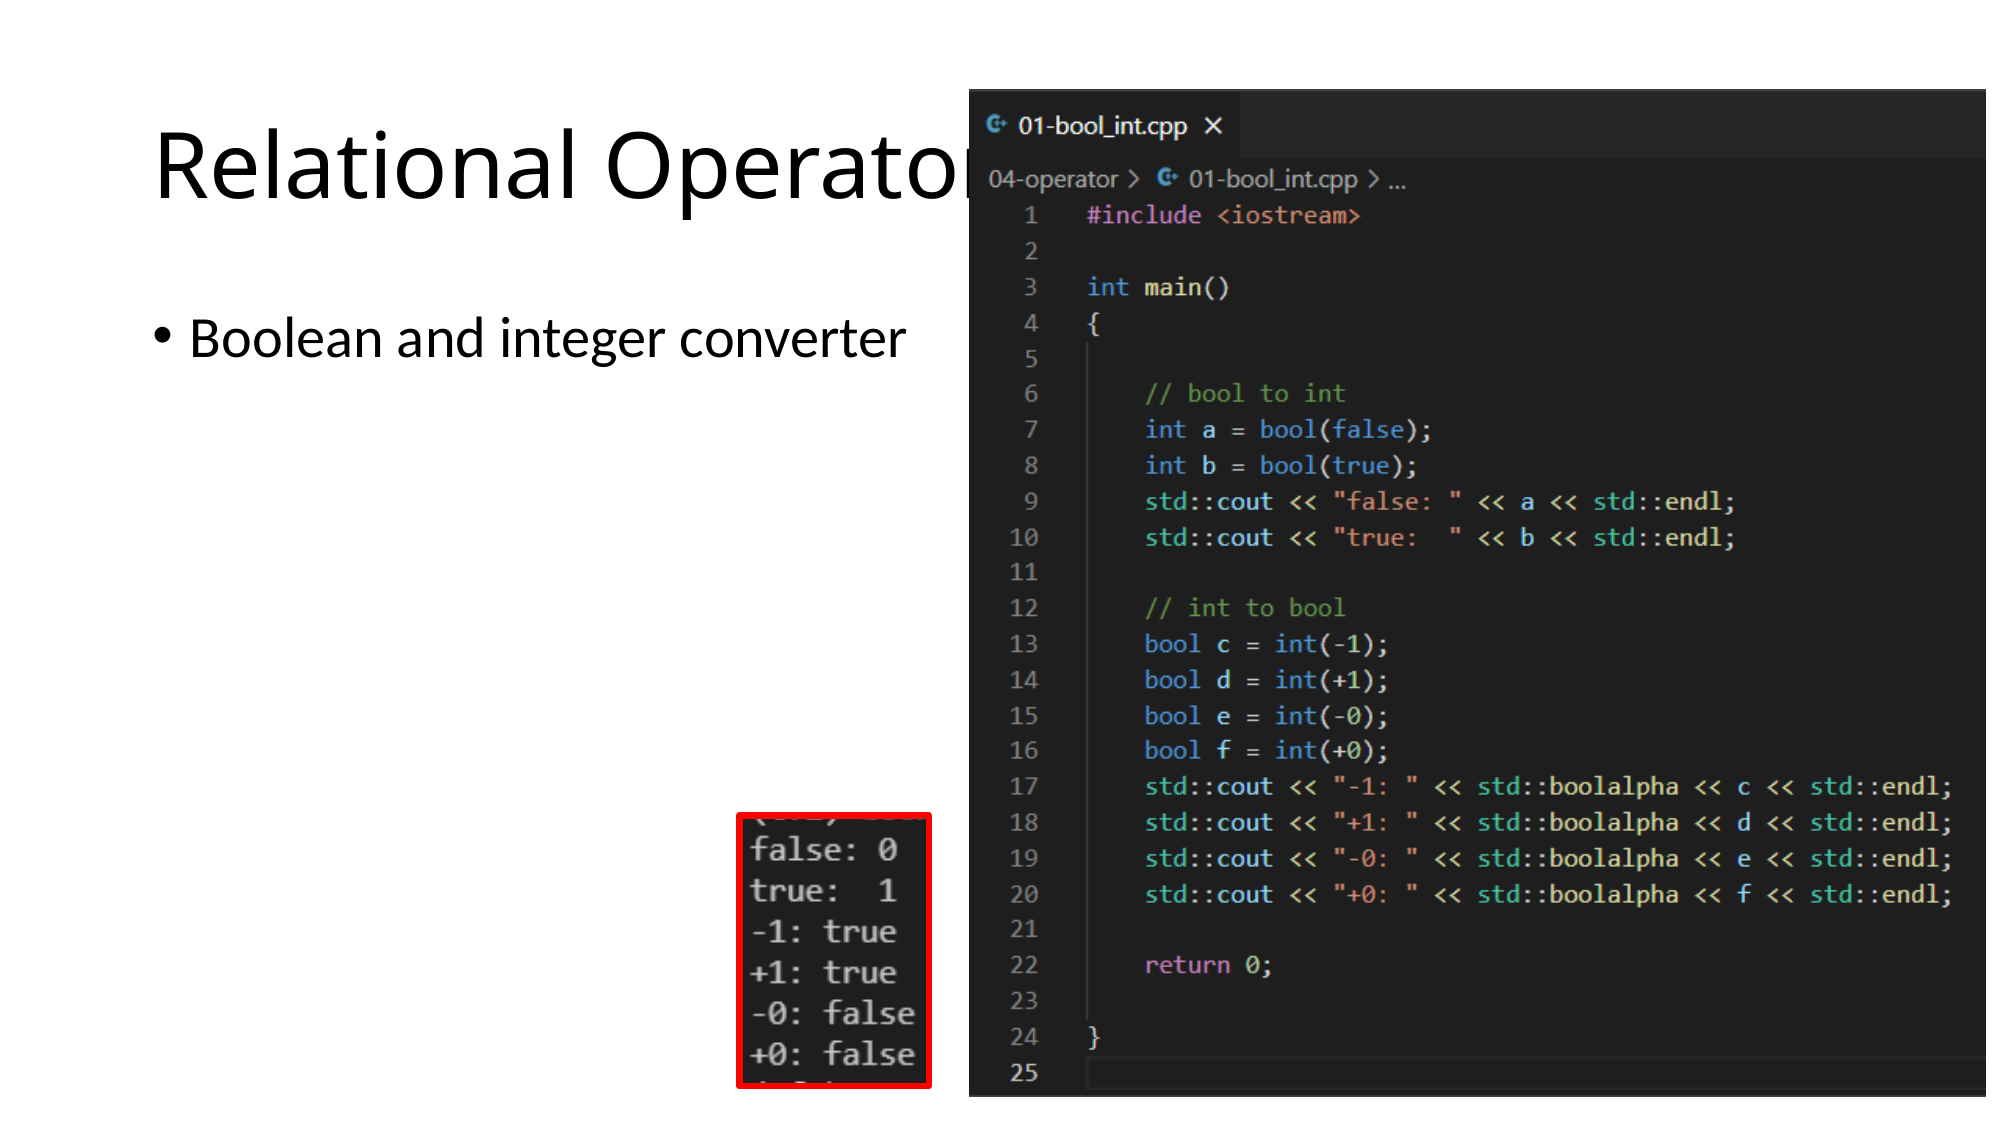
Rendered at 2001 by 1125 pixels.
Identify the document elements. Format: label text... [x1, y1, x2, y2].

title Relational Operators [137, 59, 1863, 278]
list Boolean and integer converter [137, 299, 969, 1014]
picture [969, 89, 1986, 1097]
picture [742, 818, 926, 1084]
